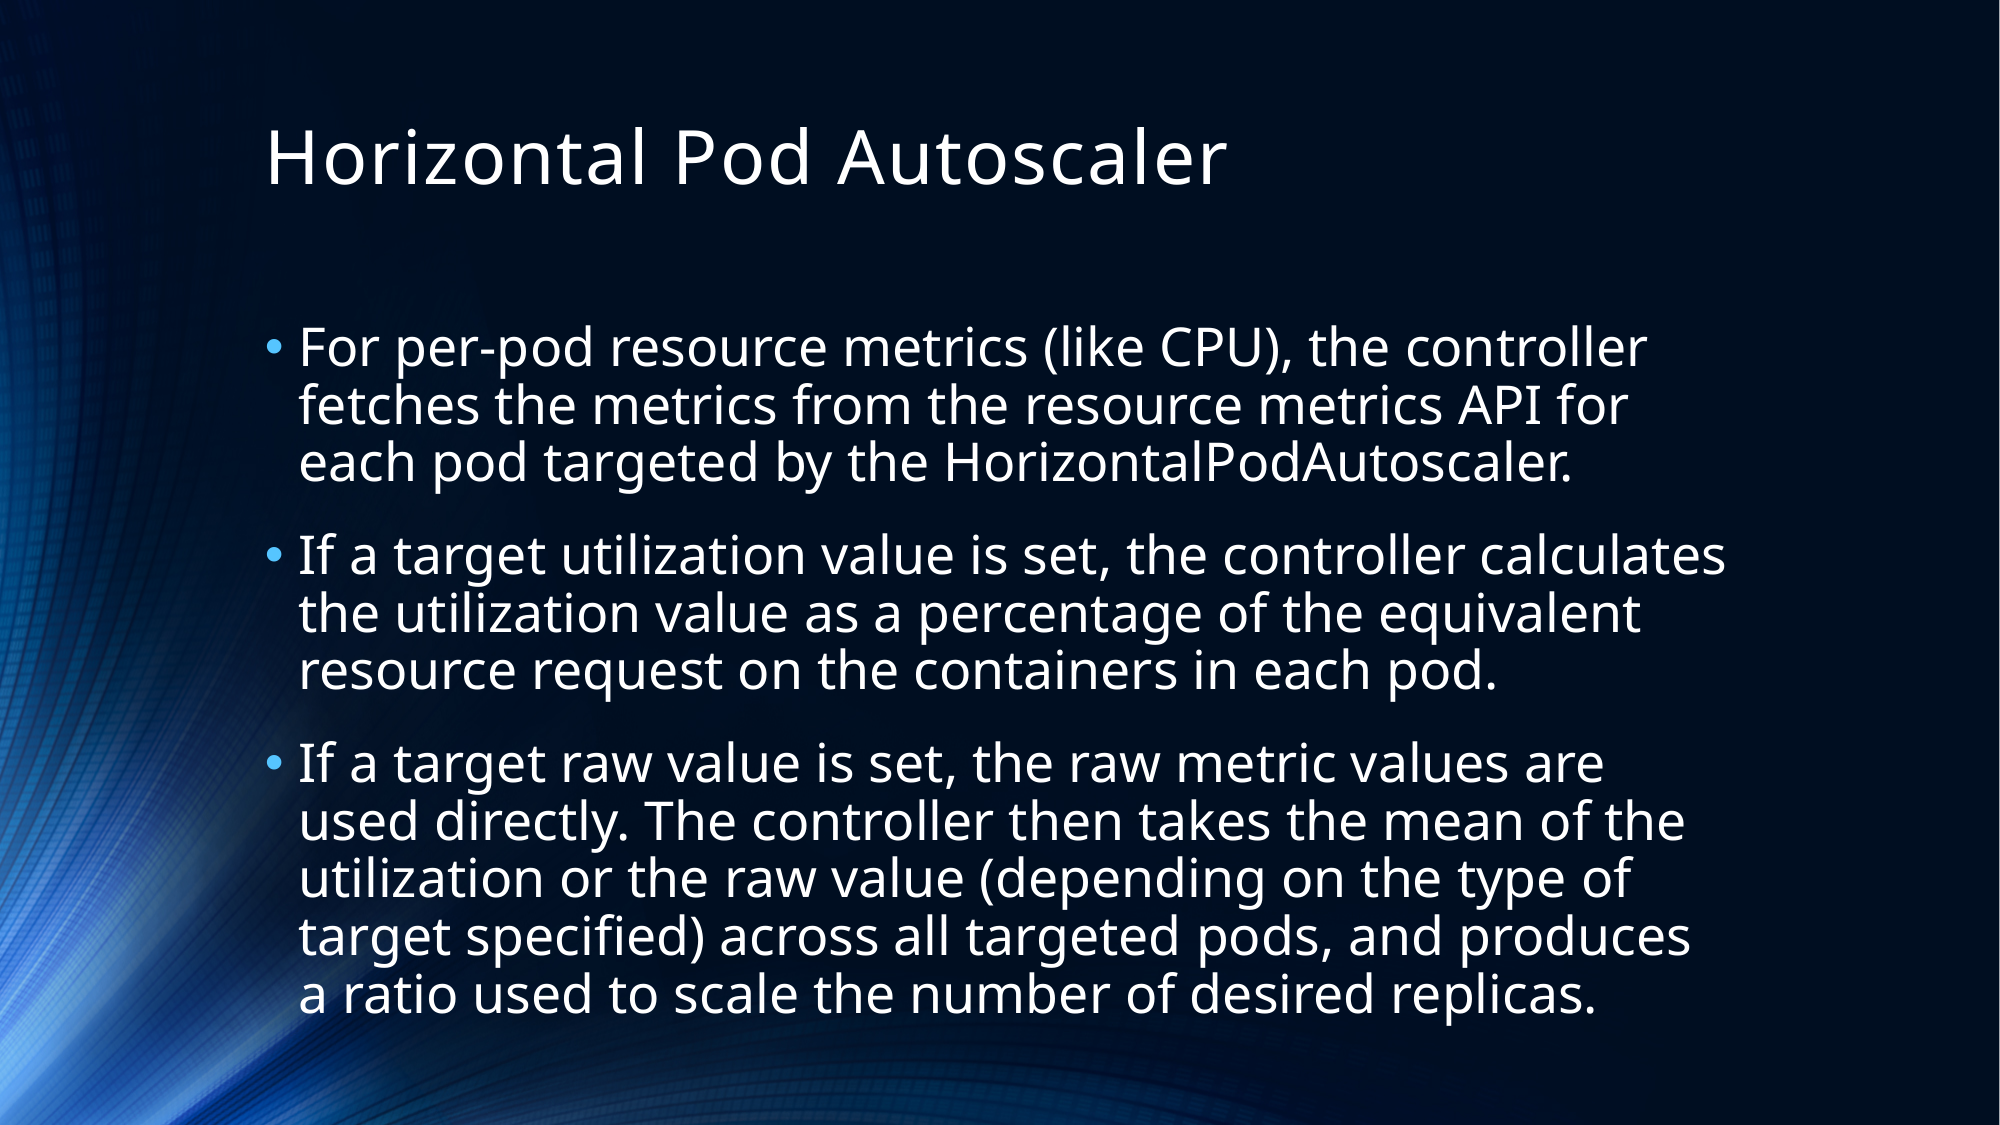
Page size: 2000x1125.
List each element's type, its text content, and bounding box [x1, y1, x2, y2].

list For per-pod resource metrics (like CPU), the controller fetches the metrics from the resource metrics API for each pod targeted by the HorizontalPodAutoscaler. If a target utilization value is set, the controller calculates the utilization value as a percentage of the equivalent resource request on the containers in each pod. If a target raw value is set, the raw metric values are used directly. The controller then takes the mean of the utilization or the raw value (depending on the type of target specified) across all targeted pods, and produces a ratio used to scale the number of desired replicas. [249, 312, 1749, 1083]
title Horizontal Pod Autoscaler [249, 62, 1750, 209]
picture [0, 0, 2000, 1125]
